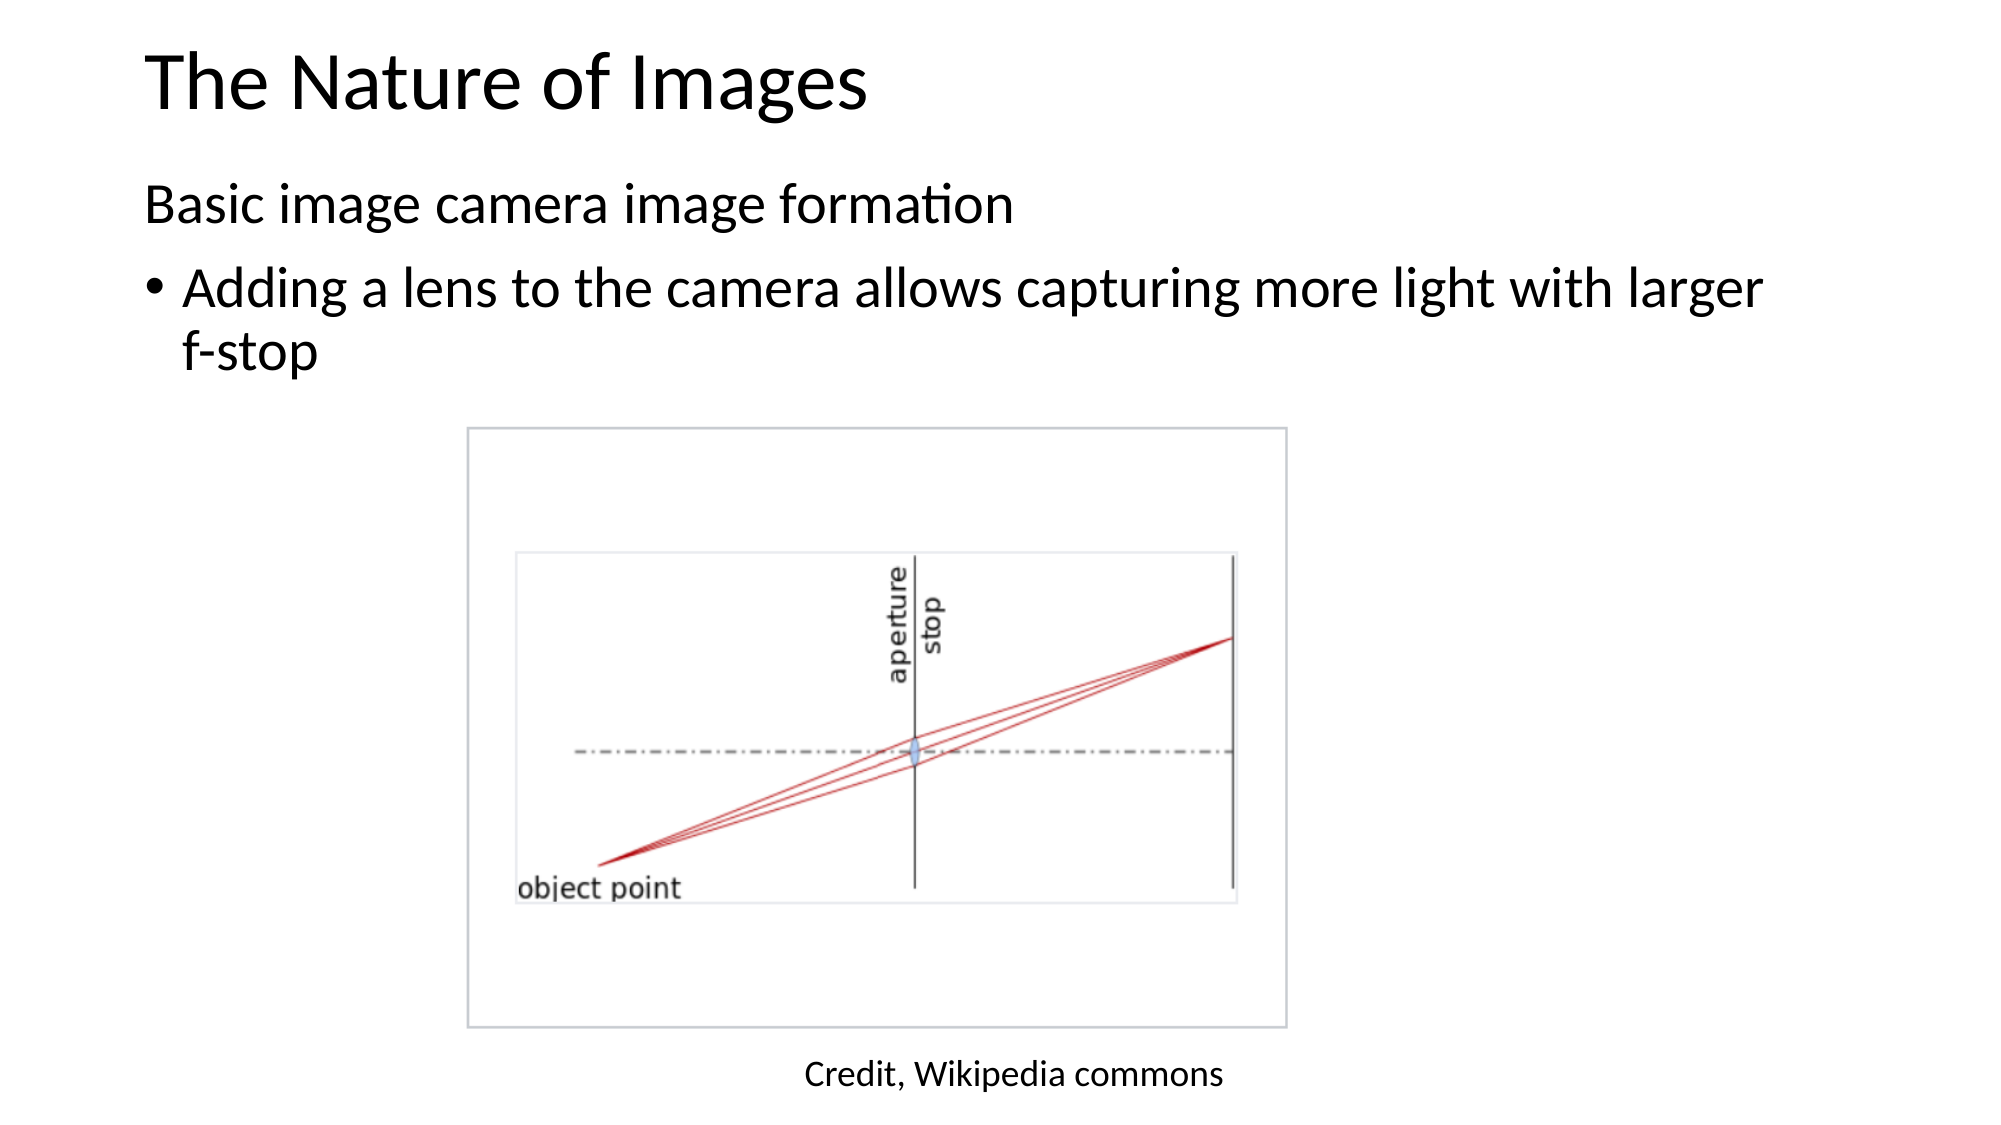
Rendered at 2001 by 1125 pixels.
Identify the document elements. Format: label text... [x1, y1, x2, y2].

picture [459, 410, 1301, 1051]
list Basic image camera image formation Adding a lens to the camera allows capturing more light with larger f-stop [129, 166, 1824, 1102]
title The Nature of Images [129, 22, 1855, 142]
text_box Credit, Wikipedia commons [691, 1041, 1338, 1102]
